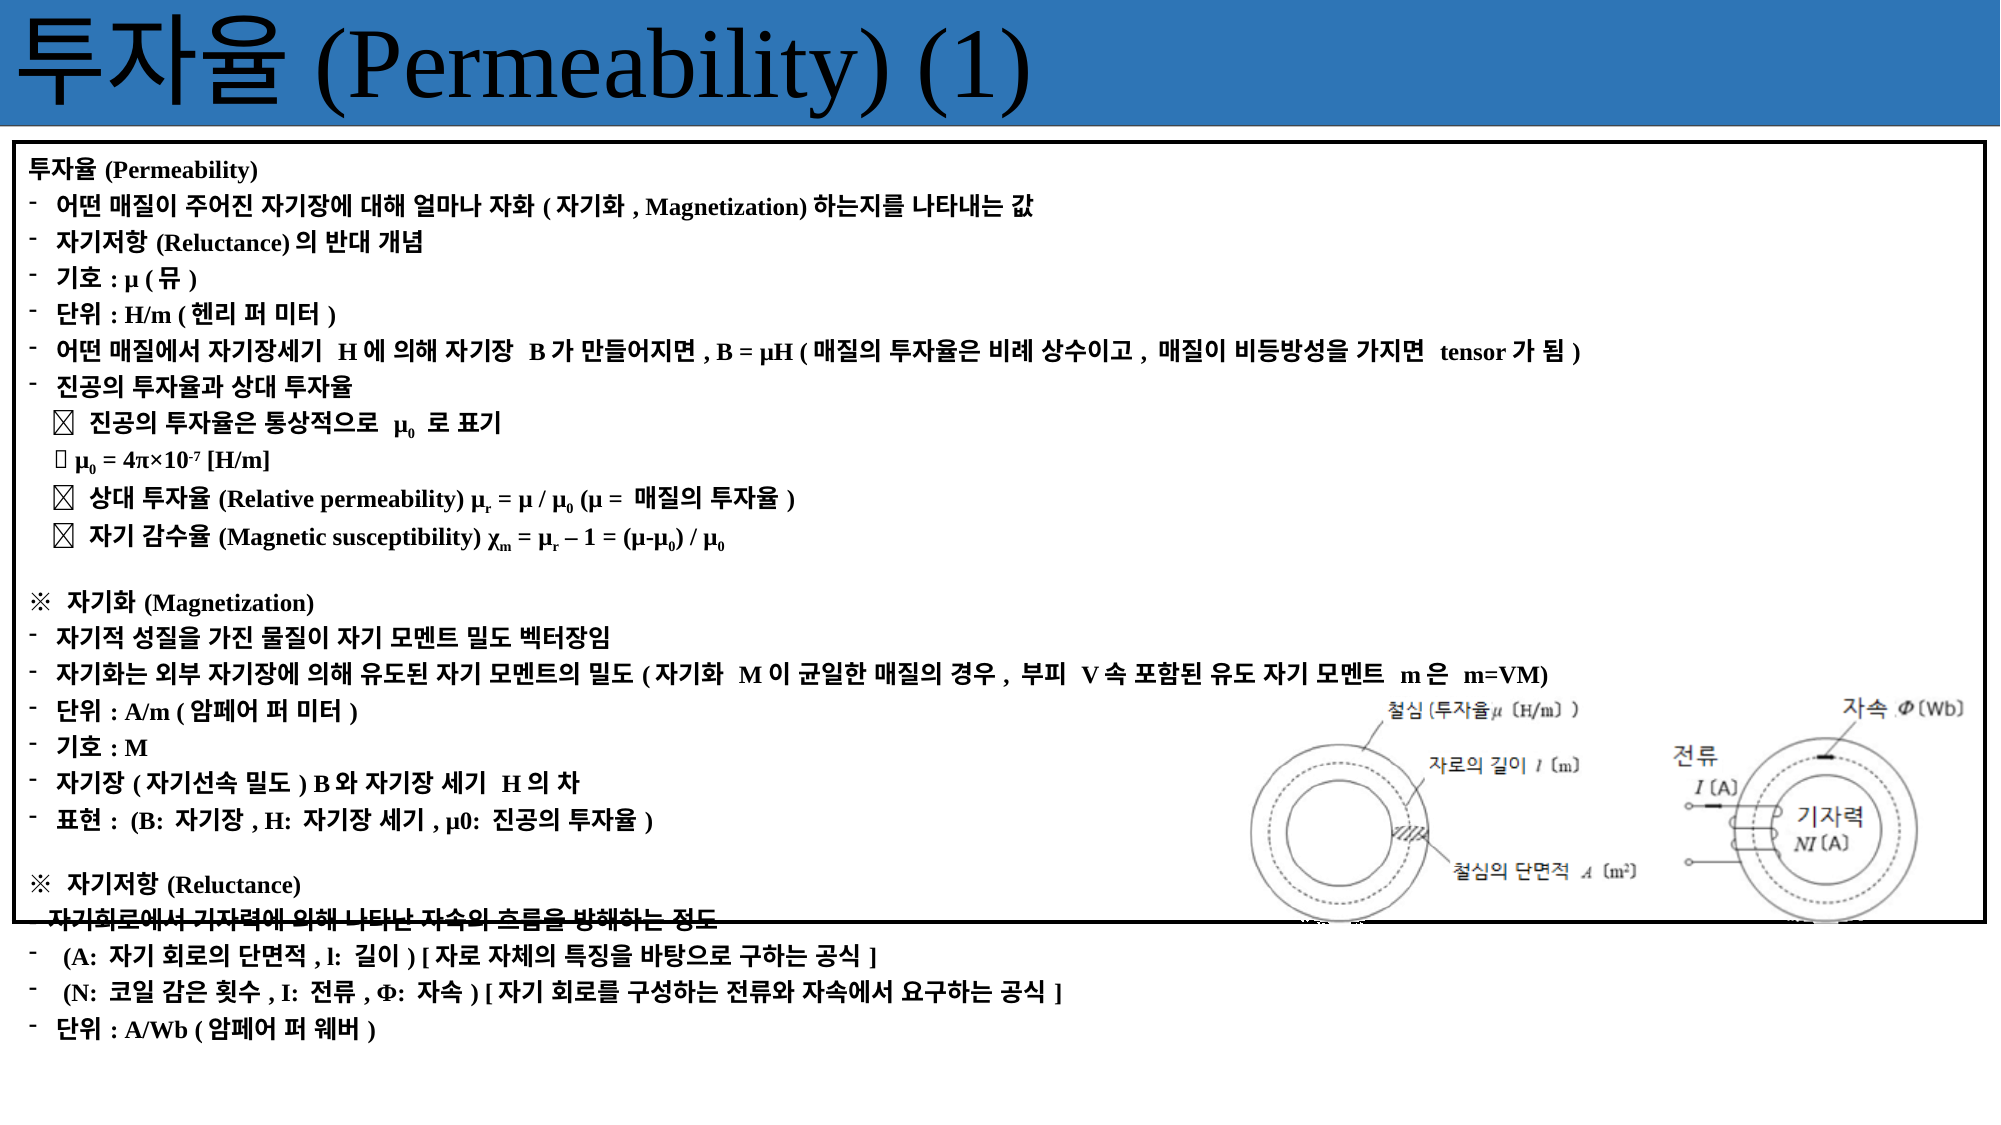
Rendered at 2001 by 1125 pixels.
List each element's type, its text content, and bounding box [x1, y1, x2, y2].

picture [1232, 674, 1986, 938]
text_box 투자율(Permeability) (1) [0, 0, 2000, 126]
